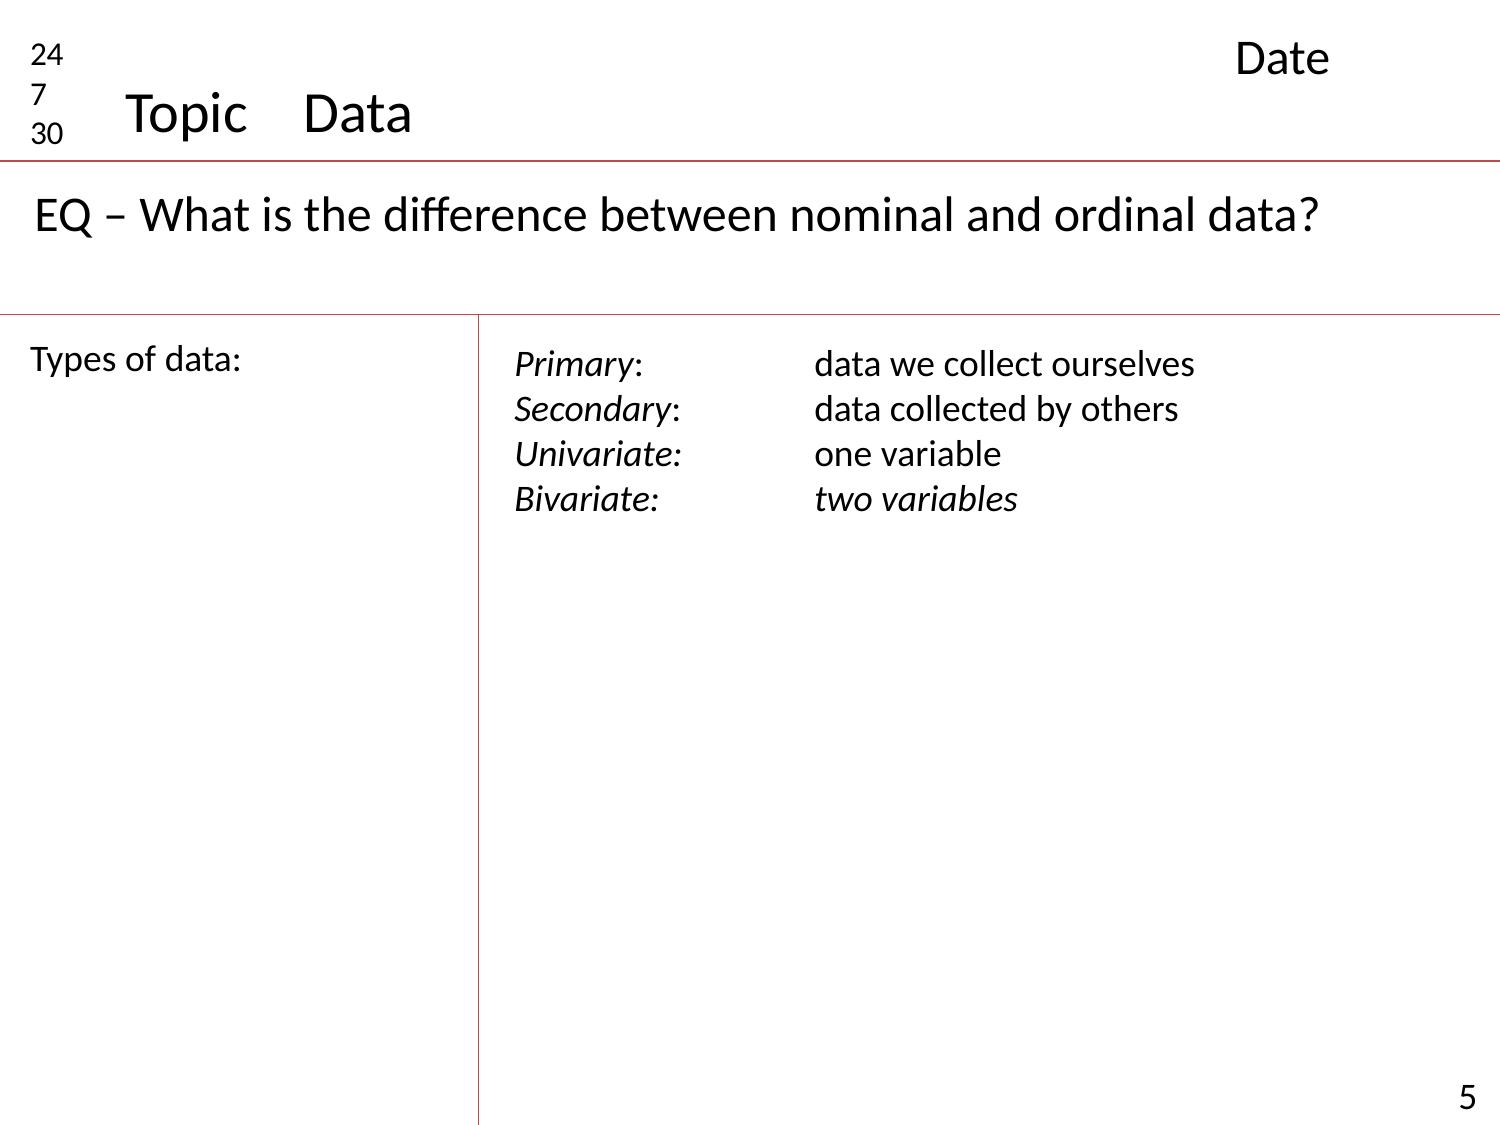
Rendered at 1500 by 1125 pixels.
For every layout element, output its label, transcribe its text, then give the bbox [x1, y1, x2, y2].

text_box 24 7 30 [15, 24, 110, 159]
text_box Data [289, 67, 1117, 152]
text_box 5 [1435, 1064, 1500, 1125]
text_box Date [1220, 17, 1481, 93]
text_box Topic [110, 67, 263, 152]
text_box EQ – What is the difference between nominal and ordinal data? [19, 174, 1481, 250]
text_box Primary: data we collect ourselves Secondary: data collected by others Univariate: one variable Bivariate: two variables [499, 331, 1500, 572]
text_box Types of data: [15, 326, 455, 386]
